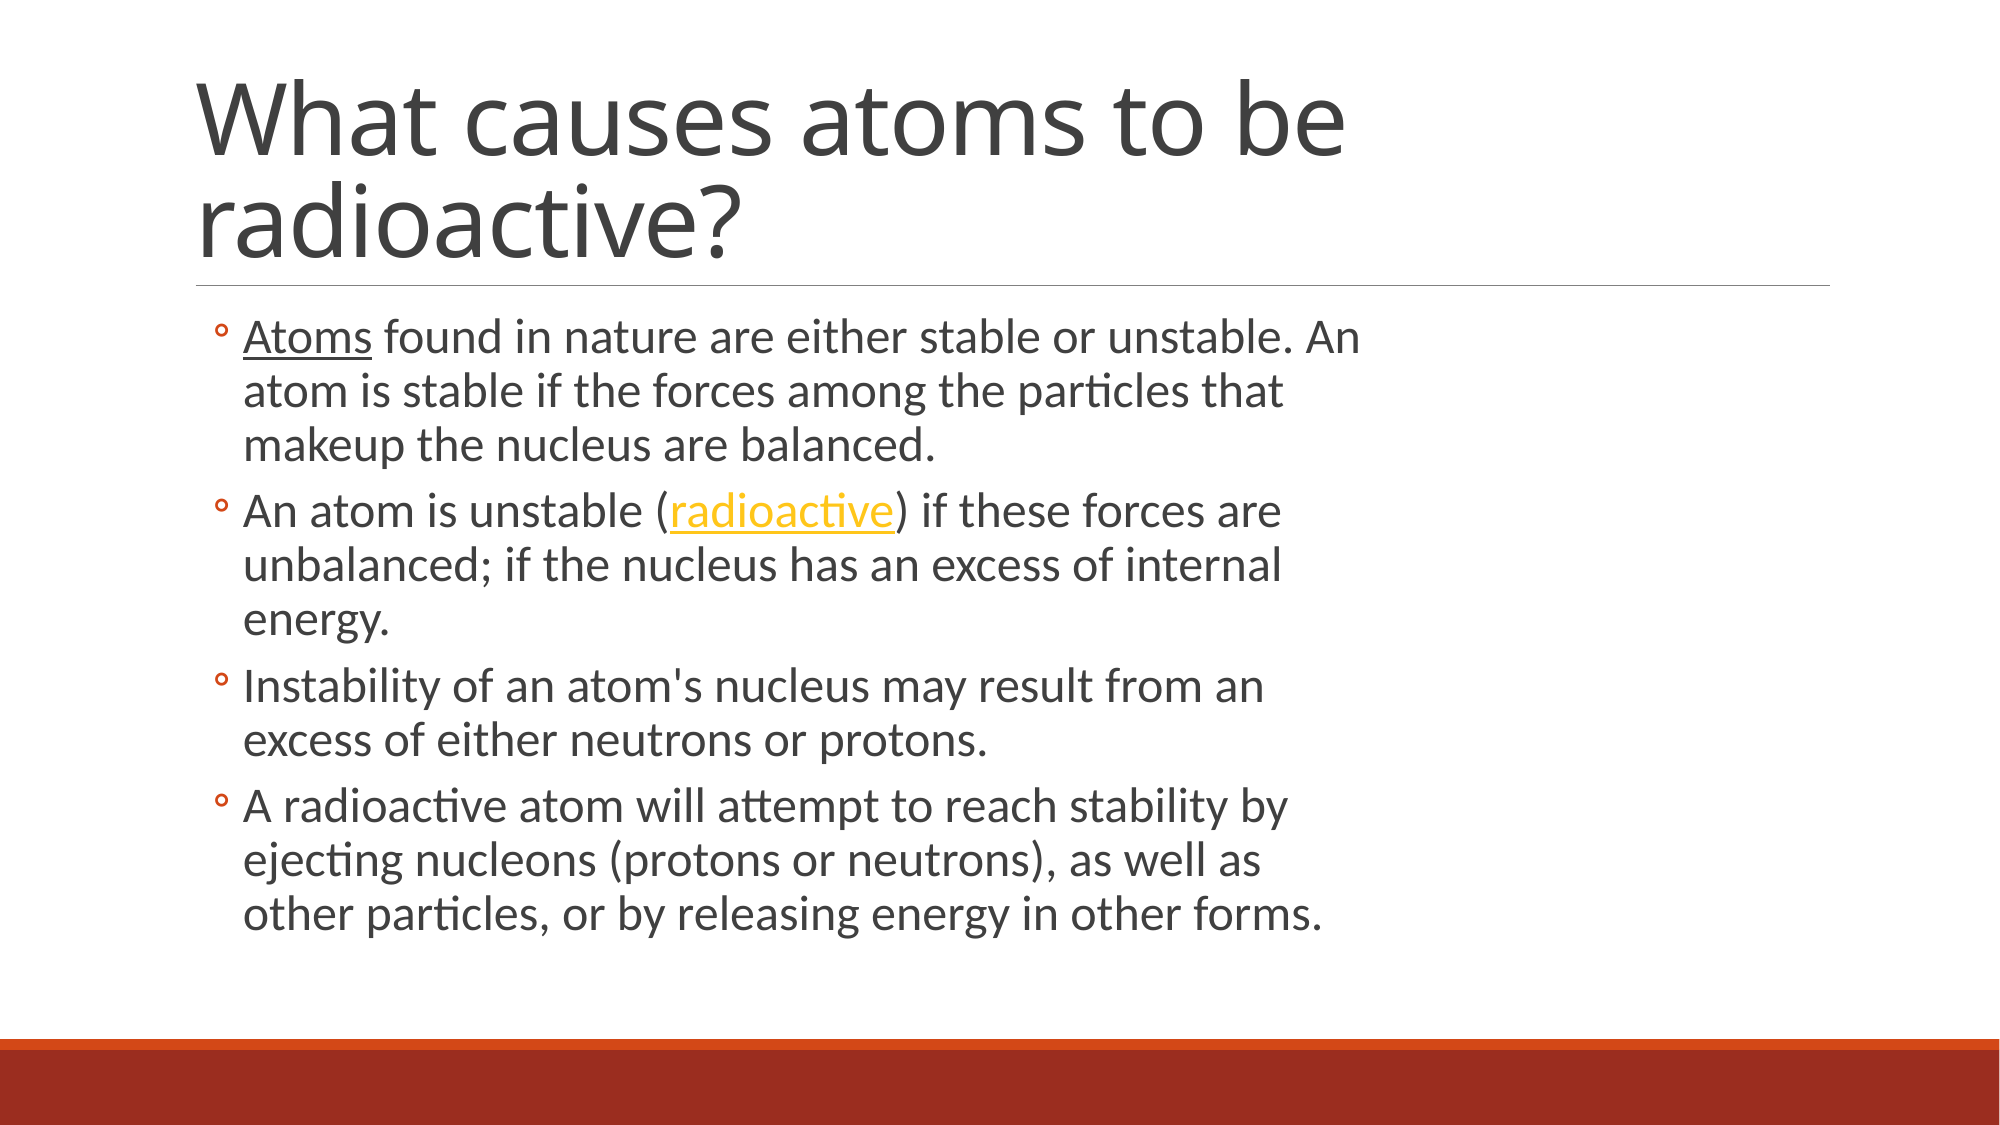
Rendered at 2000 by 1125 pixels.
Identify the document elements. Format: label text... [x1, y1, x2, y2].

list Atoms found in nature are either stable or unstable. An atom is stable if the forces among the particles that makeup the nucleus are balanced. An atom is unstable (radioactive) if these forces are unbalanced; if the nucleus has an excess of internal energy. Instability of an atom's nucleus may result from an excess of either neutrons or protons. A radioactive atom will attempt to reach stability by ejecting nucleons (protons or neutrons), as well as other particles, or by releasing energy in other forms. [179, 302, 1378, 963]
title What causes atoms to be radioactive? [179, 47, 1830, 285]
